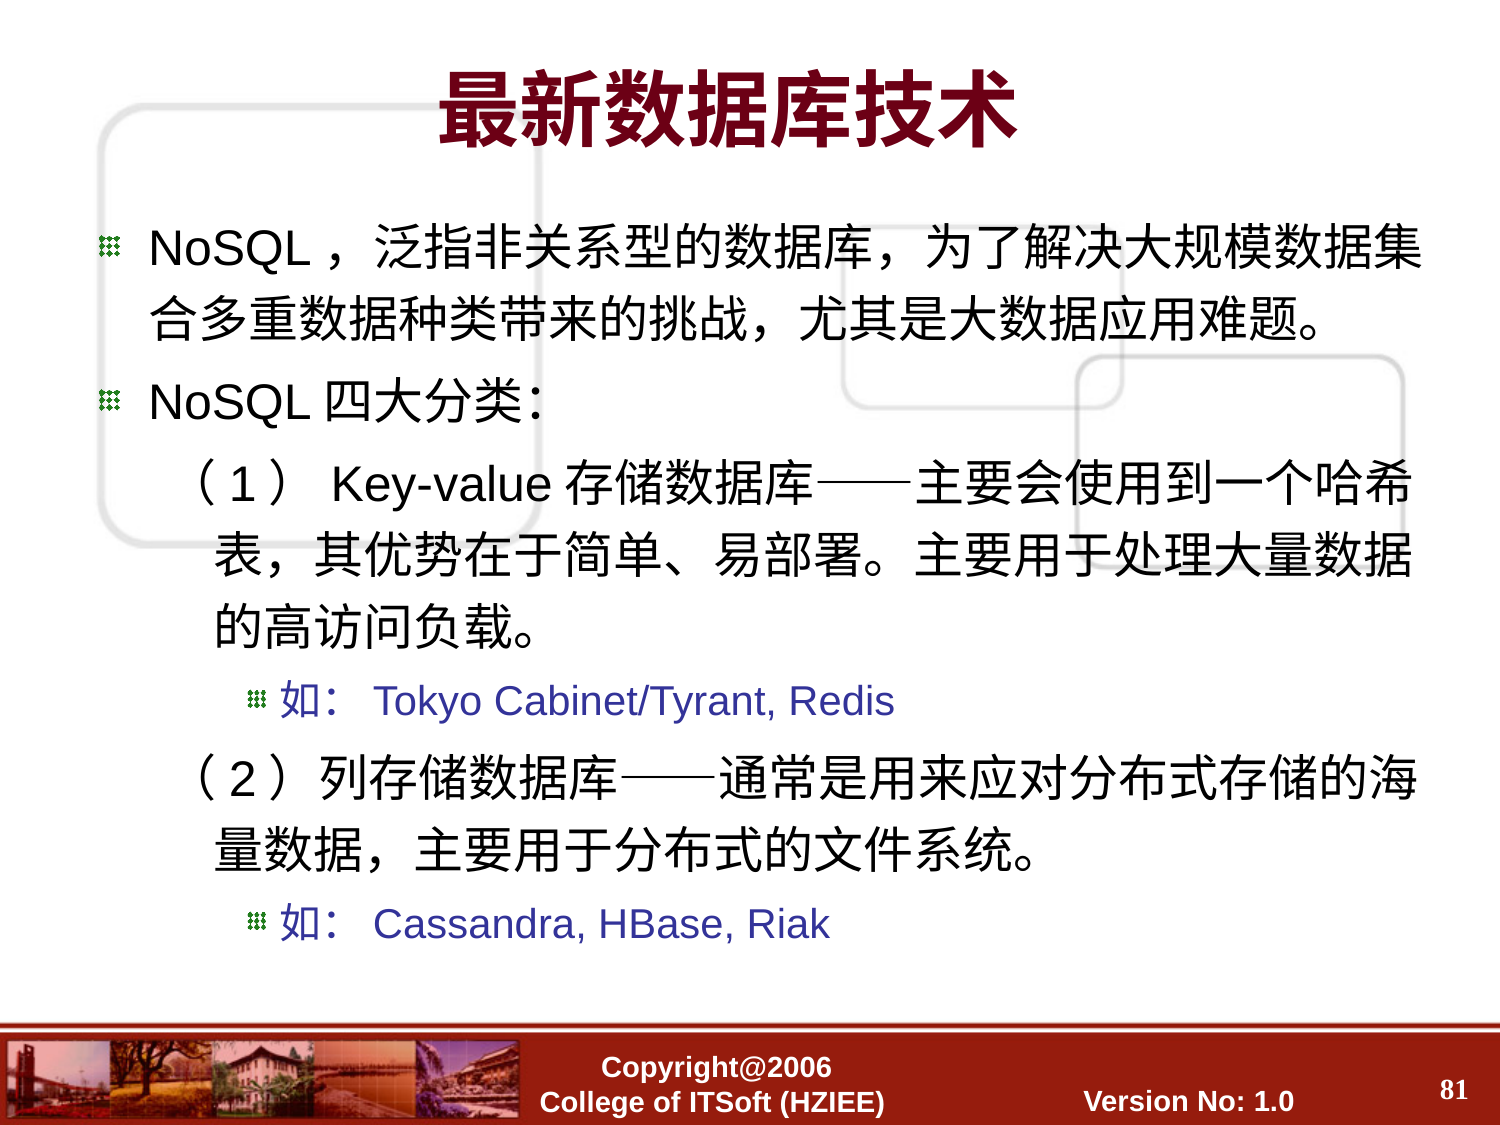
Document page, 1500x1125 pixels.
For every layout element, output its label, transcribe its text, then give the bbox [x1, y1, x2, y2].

list NoSQL，泛指非关系型的数据库，为了解决大规模数据集合多重数据种类带来的挑战，尤其是大数据应用难题。 NoSQL四大分类： （1）Key-value存储数据库——主要会使用到一个哈希表，其优势在于简单、易部署。主要用于处理大量数据的高访问负载。 如：Tokyo Cabinet/Tyrant, Redis （2）列存储数据库——通常是用来应对分布式存储的海量数据，主要用于分布式的文件系统。 如：Cassandra, HBase, Riak [76, 196, 1473, 1000]
picture [0, 0, 1500, 1125]
title 最新数据库技术 [53, 54, 1404, 159]
